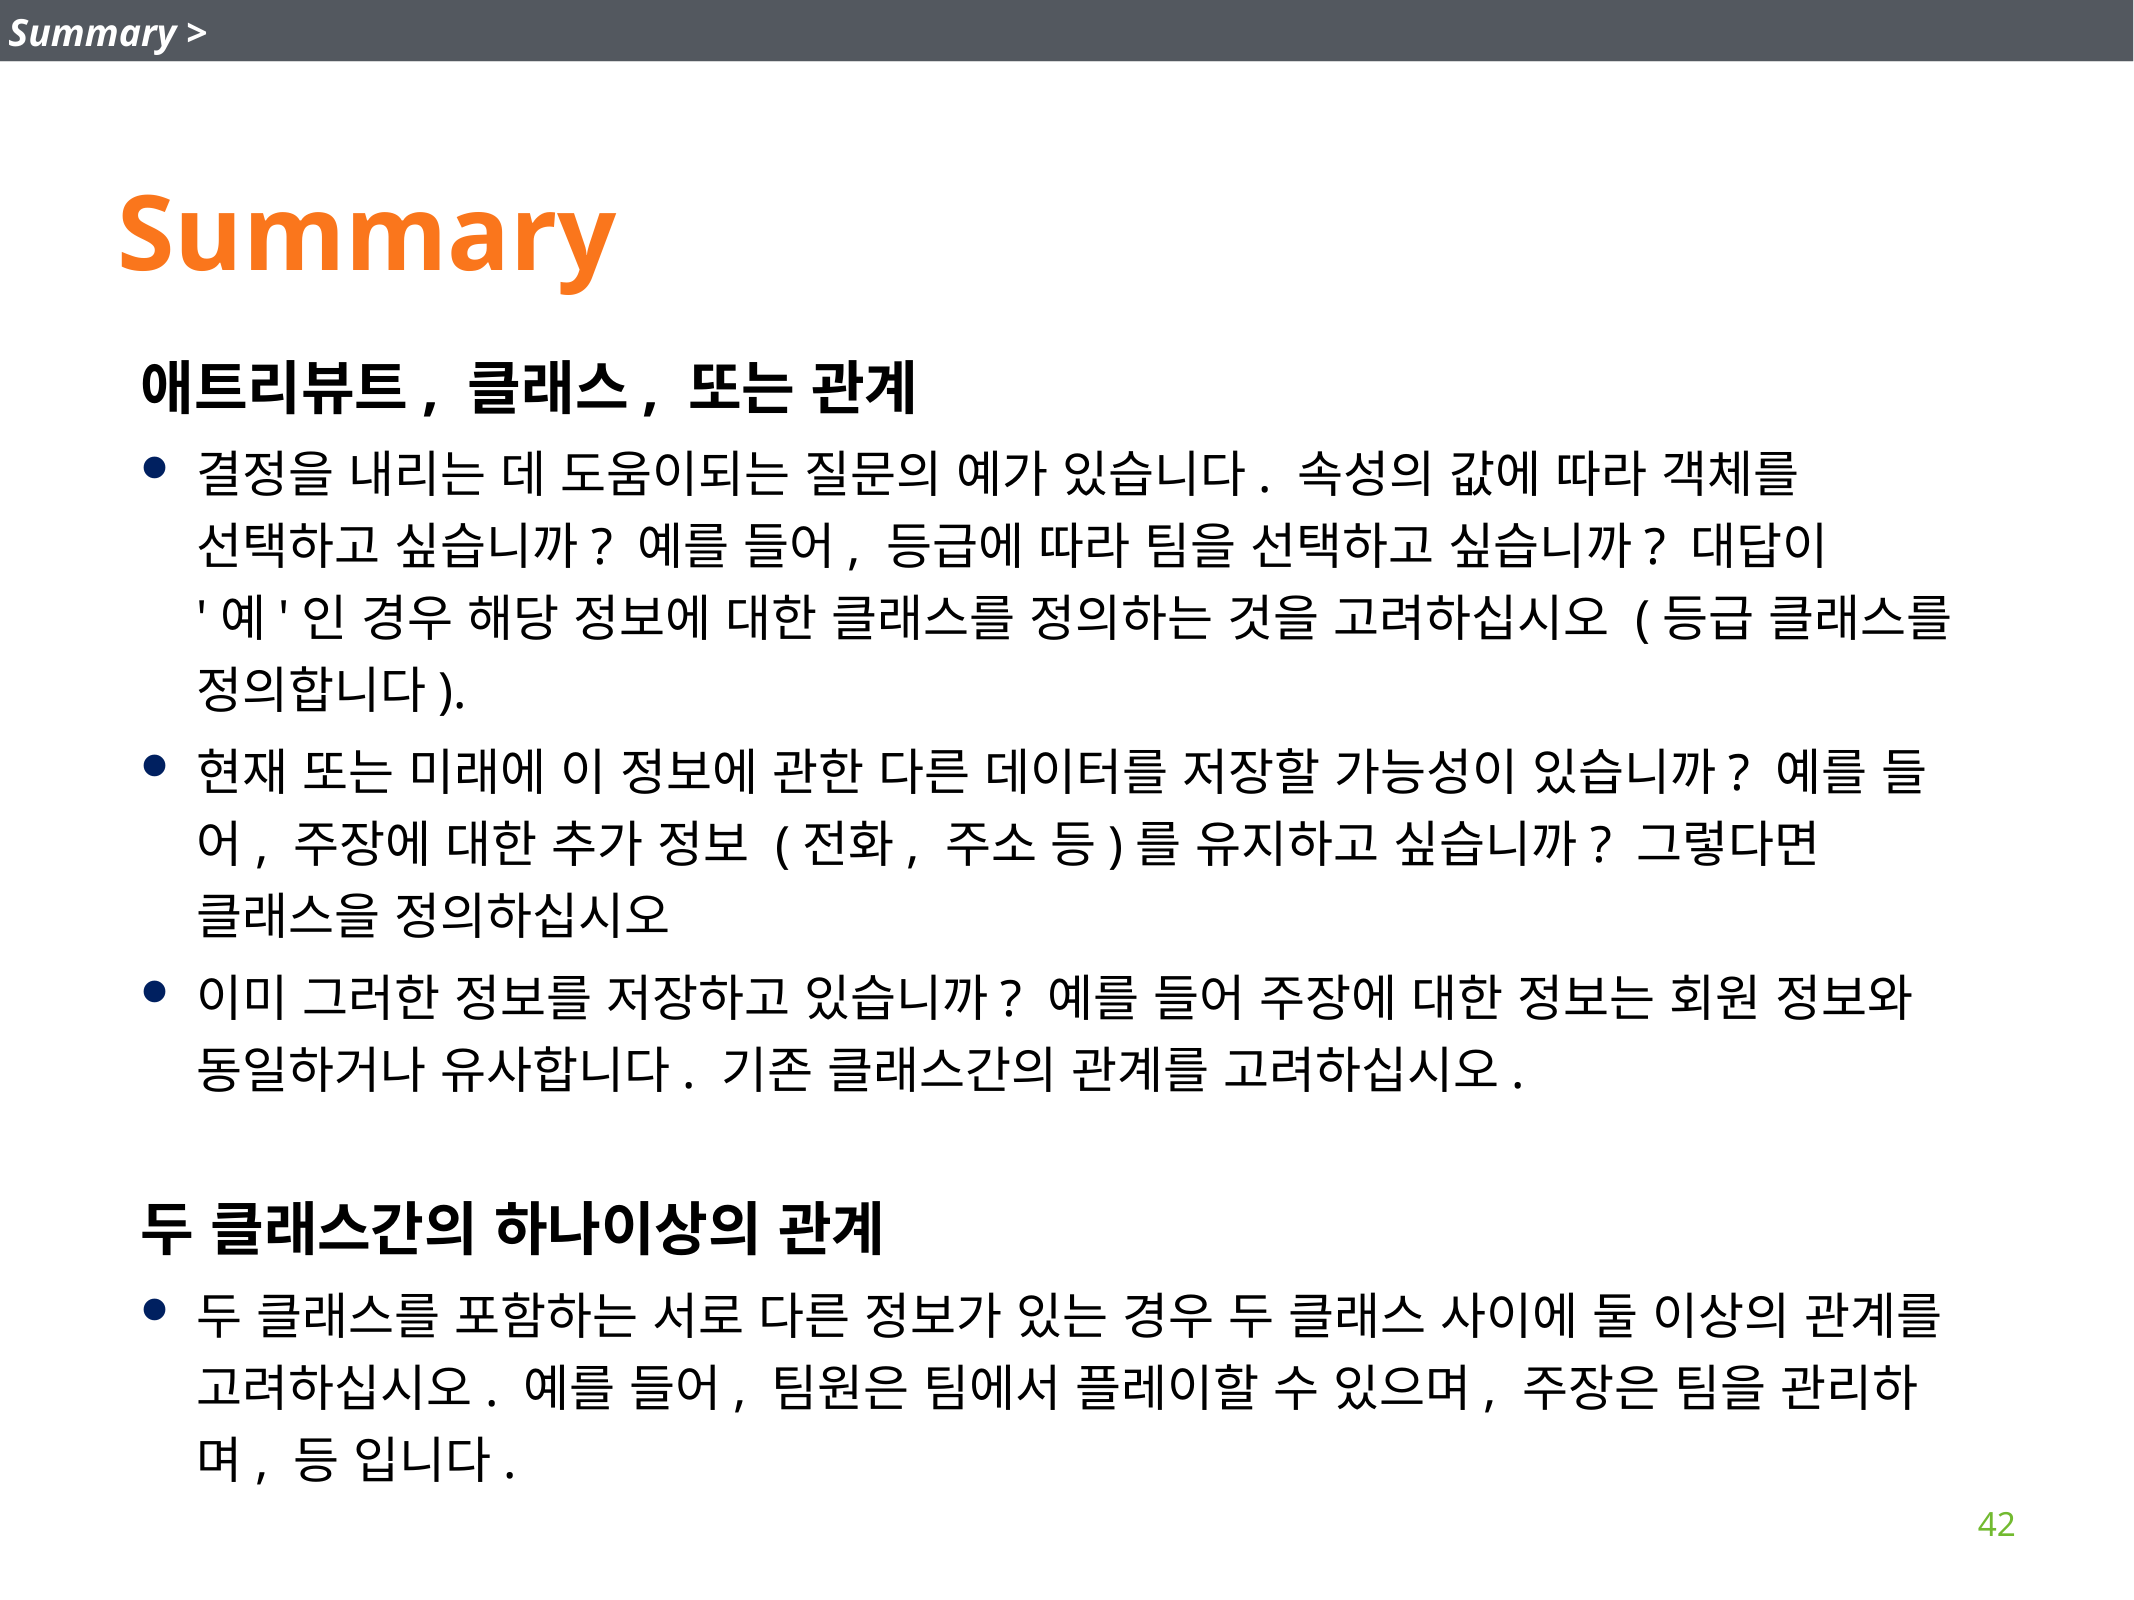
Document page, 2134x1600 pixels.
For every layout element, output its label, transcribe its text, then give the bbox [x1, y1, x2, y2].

slide_number 42 [1918, 1493, 2028, 1558]
text_box Summary > [0, 0, 520, 62]
text_box 애트리뷰트, 클래스, 또는 관계 결정을 내리는 데 도움이되는 질문의 예가 있습니다. 속성의 값에 따라 객체를 선택하고 싶습니까? 예를 들어, 등급에 따라 팀을 선택하고 싶습니까? 대답이 '예'인 경우 해당 정보에 대한 클래스를 정의하는 것을 고려하십시오 (등급 클래스를 정의합니다). 현재 또는 미래에 이 정보에 관한 다른 데이터를 저장할 가능성이 있습니까? 예를 들어, 주장에 대한 추가 정보 (전화, 주소 등)를 유지하고 싶습니까? 그렇다면 클래스을 정의하십시오 이미 그러한 정보를 저장하고 있습니까? 예를 들어 주장에 대한 정보는 회원 정보와 동일하거나 유사합니다. 기존 클래스간의 관계를 고려하십시오. 두 클래스간의 하나이상의 관계 두 클래스를 포함하는 서로 다른 정보가 있는 경우 두 클래스 사이에 둘 이상의 관계를 고려하십시오. 예를 들어, 팀원은 팀에서 플레이할 수 있으며, 주장은 팀을 관리하며, 등 입니다. [125, 329, 1993, 1540]
title Summary [106, 130, 2028, 327]
